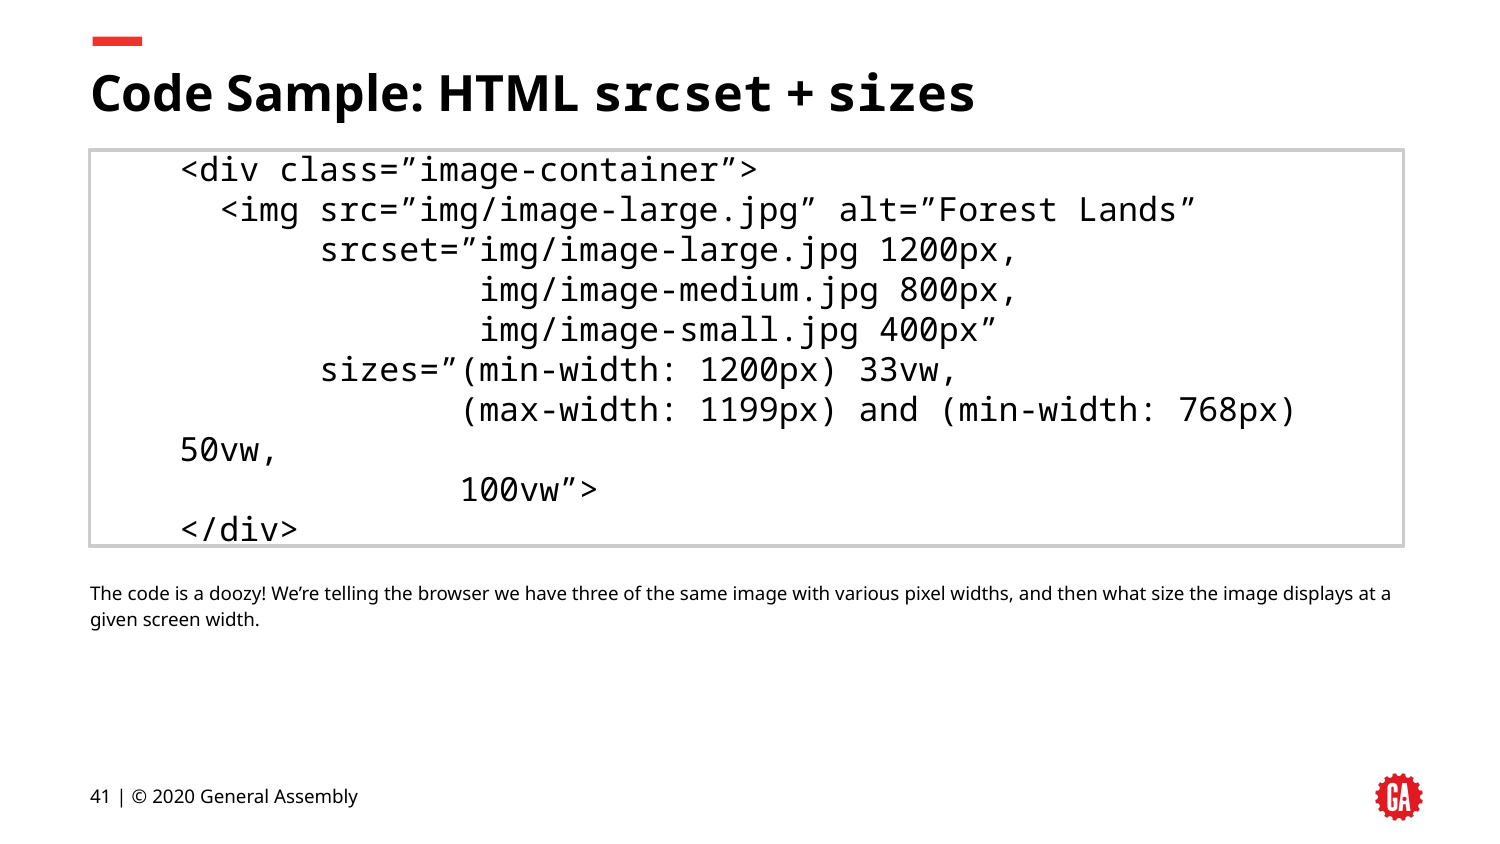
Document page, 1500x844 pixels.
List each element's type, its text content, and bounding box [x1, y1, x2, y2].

picture [1373, 771, 1425, 823]
text_box <div class=”image-container”> <img src=”img/image-large.jpg” alt=”Forest Lands” srcset=”img/image-large.jpg 1200px, img/image-medium.jpg 800px, img/image-small.jpg 400px” sizes=”(min-width: 1200px) 33vw, (max-width: 1199px) and (min-width: 768px) 50vw, 100vw”> </div> [89, 149, 1404, 547]
slide_number ‹#› | © 2020 General Assembly [75, 764, 465, 830]
title Code Sample: HTML srcset + sizes [75, 46, 1473, 140]
list The code is a doozy! We’re telling the browser we have three of the same image with various pixel widths, and then what size the image displays at a given screen width. [75, 563, 1425, 720]
